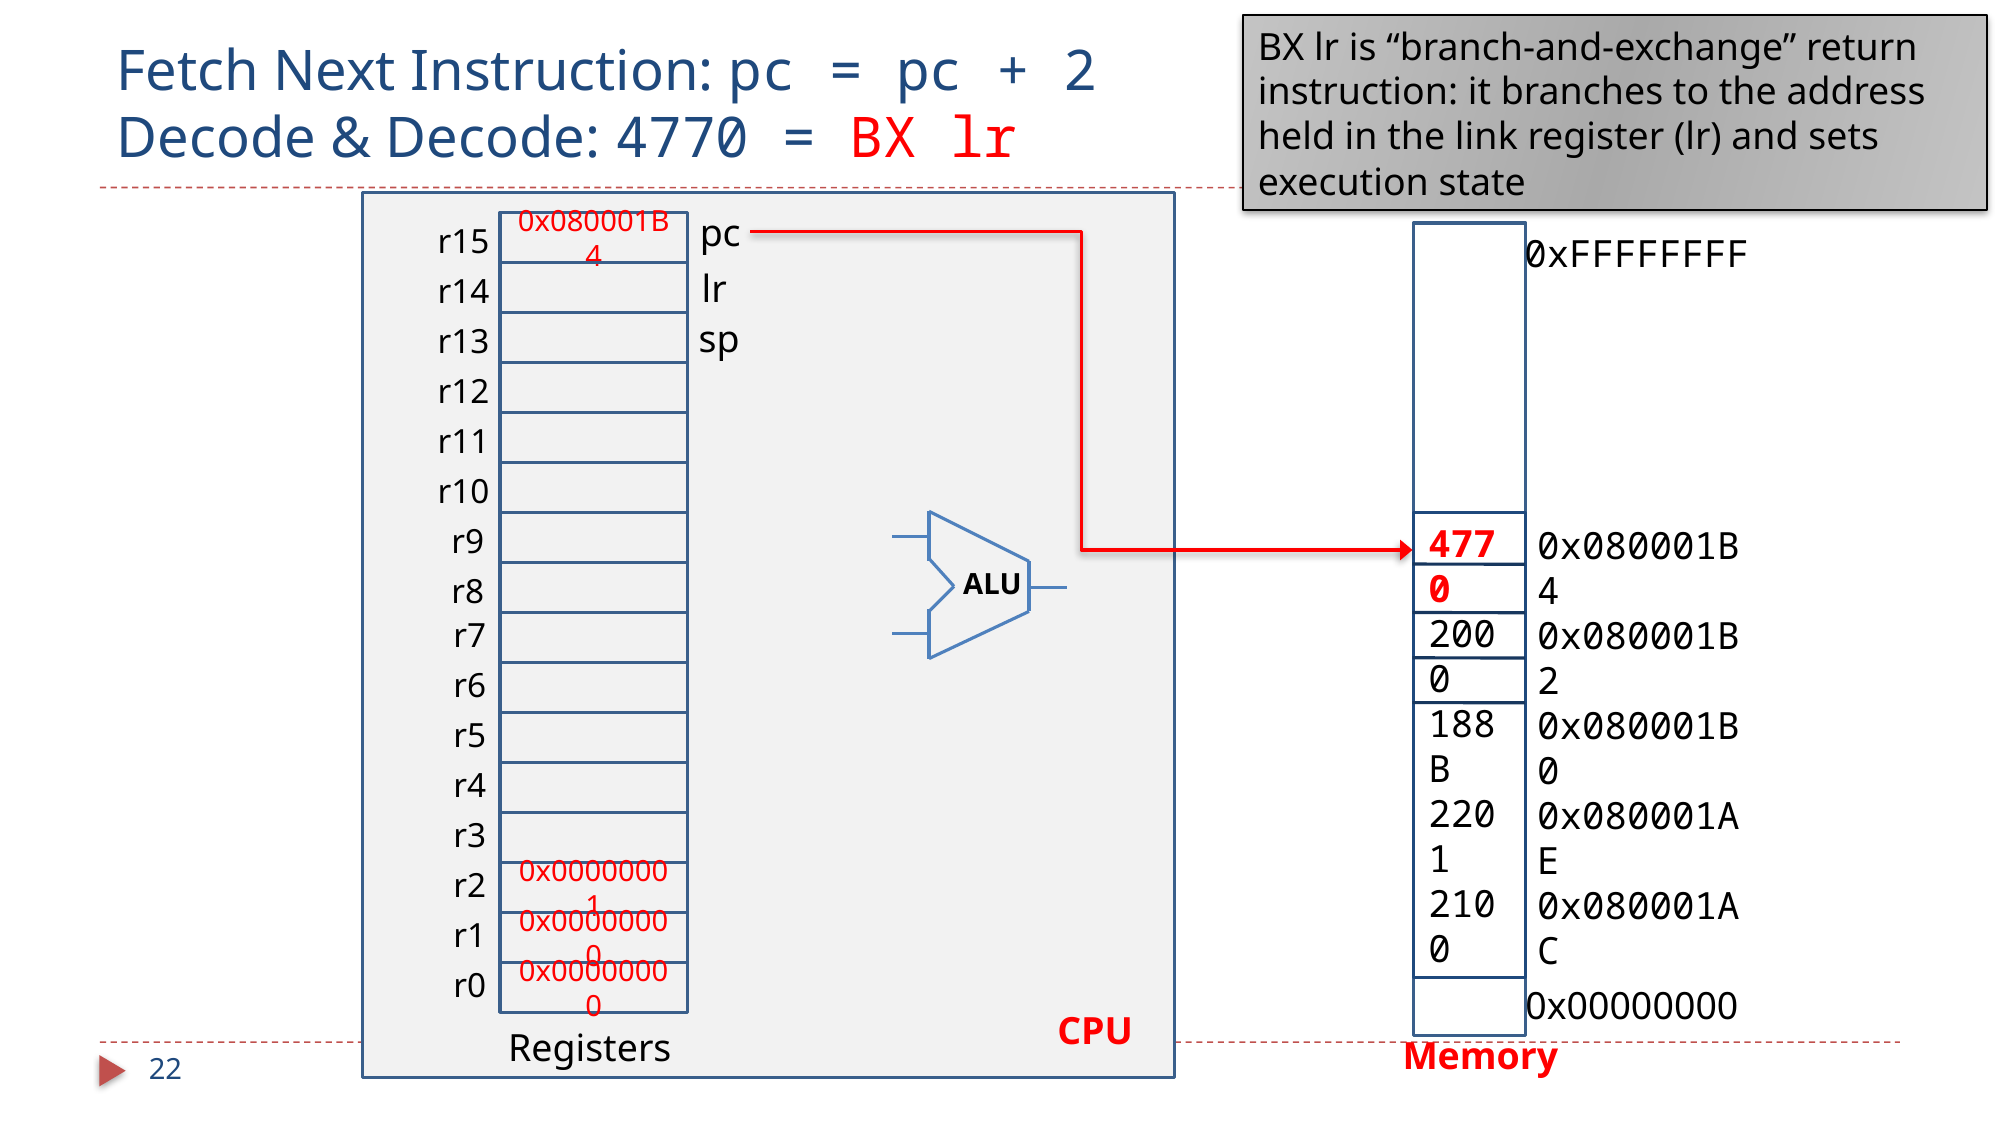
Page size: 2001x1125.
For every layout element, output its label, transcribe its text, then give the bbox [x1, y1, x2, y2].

text_box Registers [493, 1016, 687, 1077]
text_box 4770 2000 188B 2201 2100 [1412, 623, 1522, 656]
text_box [509, 611, 689, 661]
text_box [509, 811, 689, 861]
text_box [509, 411, 689, 461]
text_box 4770 2000 188B 2201 2100 [1412, 575, 1522, 611]
slide_number 22 [133, 1042, 568, 1103]
text_box CPU [1042, 999, 1148, 1060]
text_box 0x080001B4 0x080001B2 0x080001B0 0x080001AE 0x080001AC [1522, 514, 1763, 980]
text_box [509, 461, 689, 511]
title Fetch Next Instruction: pc = pc + 2 Decode & Decode: 4770 = BX lr [101, 26, 1237, 177]
text_box 4770 2000 188B 2201 2100 [1414, 511, 1527, 562]
text_box 0x00000000 [509, 911, 689, 961]
text_box [509, 261, 686, 311]
text_box 0x00000000 [509, 961, 689, 1014]
text_box 0x00000001 [509, 861, 689, 911]
text_box BX lr is “branch-and-exchange” return instruction: it branches to the address held in the link register (lr) and sets execution state [1242, 14, 1988, 211]
text_box Data [1408, 219, 1521, 223]
text_box lr [686, 257, 742, 307]
text_box [509, 711, 689, 761]
text_box [508, 367, 1176, 1079]
text_box Memory [1387, 1024, 1573, 1085]
text_box [509, 761, 689, 811]
text_box pc [685, 201, 756, 262]
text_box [749, 230, 1413, 551]
text_box [509, 661, 689, 711]
text_box 0x00000000 [1510, 974, 1754, 1035]
text_box [509, 361, 689, 411]
text_box [509, 511, 689, 561]
text_box 0x080001B4 [498, 211, 685, 261]
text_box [424, 212, 503, 1013]
text_box [509, 311, 684, 361]
text_box Address [1529, 219, 1701, 223]
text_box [891, 564, 1067, 659]
text_box sp [684, 307, 743, 367]
text_box [361, 191, 1176, 1042]
text_box 0xFFFFFFFF [1509, 223, 1765, 283]
text_box 4770 2000 188B 2201 2100 [1412, 669, 1522, 701]
text_box [1412, 979, 1510, 1024]
text_box [509, 561, 689, 611]
text_box 4770 2000 188B 2201 2100 [1412, 712, 1522, 979]
text_box [1412, 223, 1527, 511]
